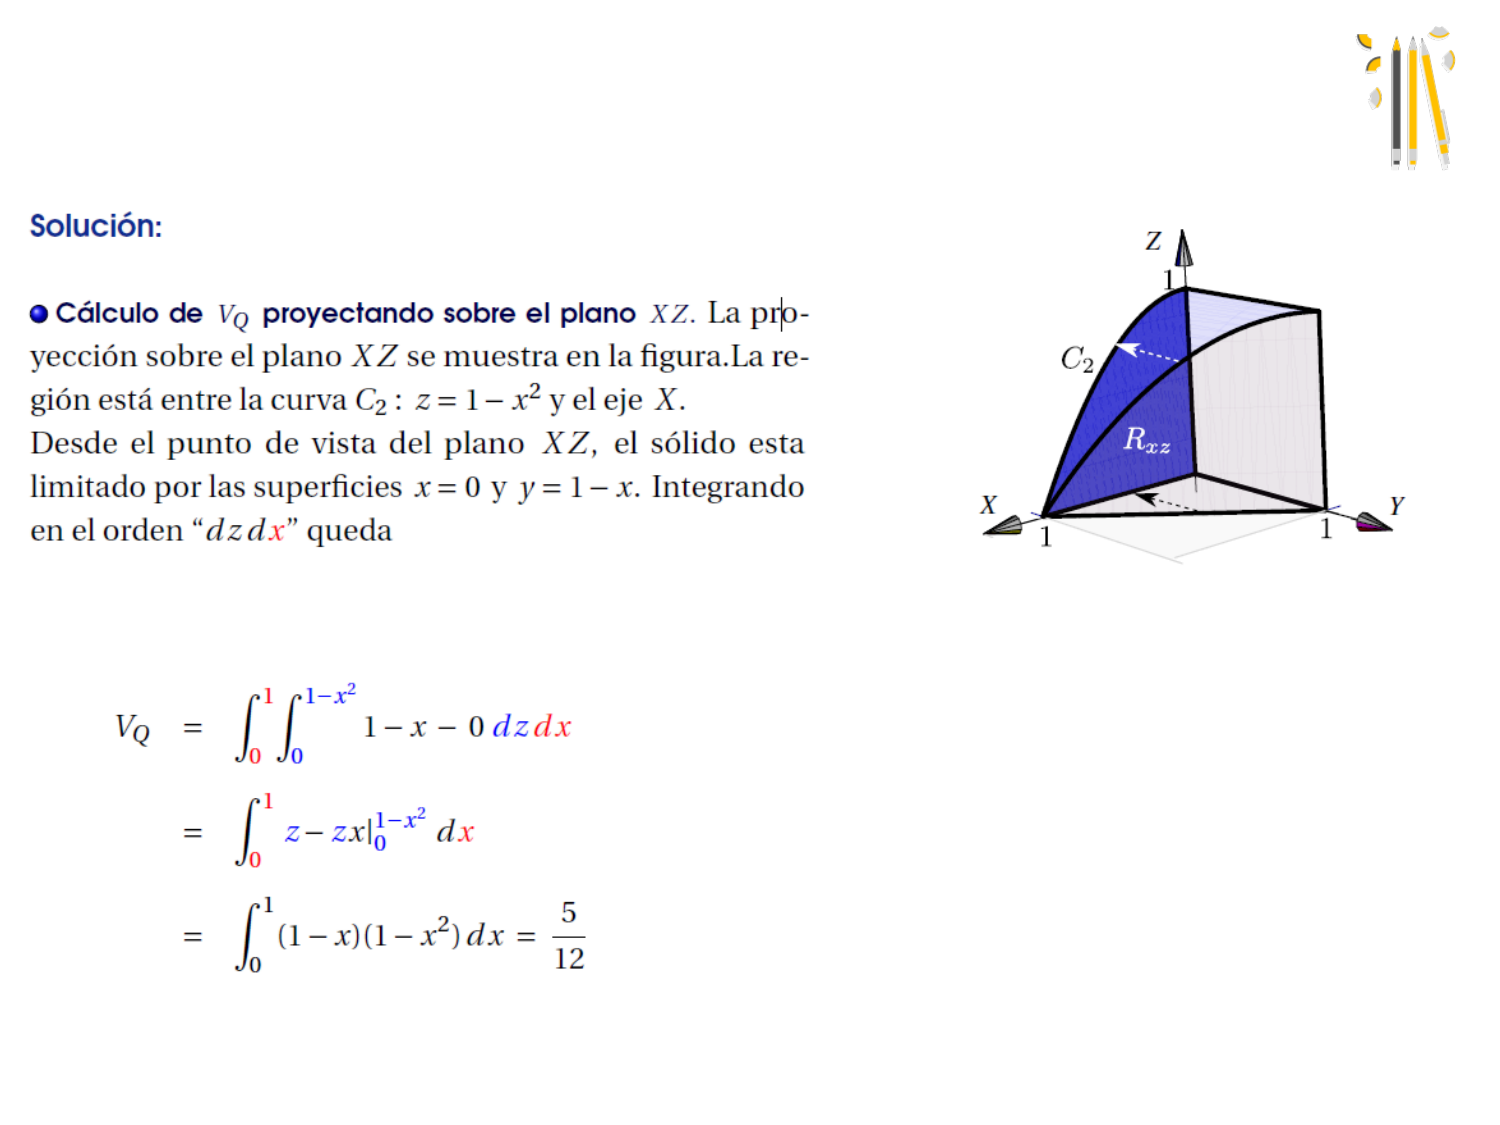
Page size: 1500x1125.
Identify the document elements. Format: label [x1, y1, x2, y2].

list [16, 196, 1500, 1011]
picture [1306, 0, 1500, 197]
